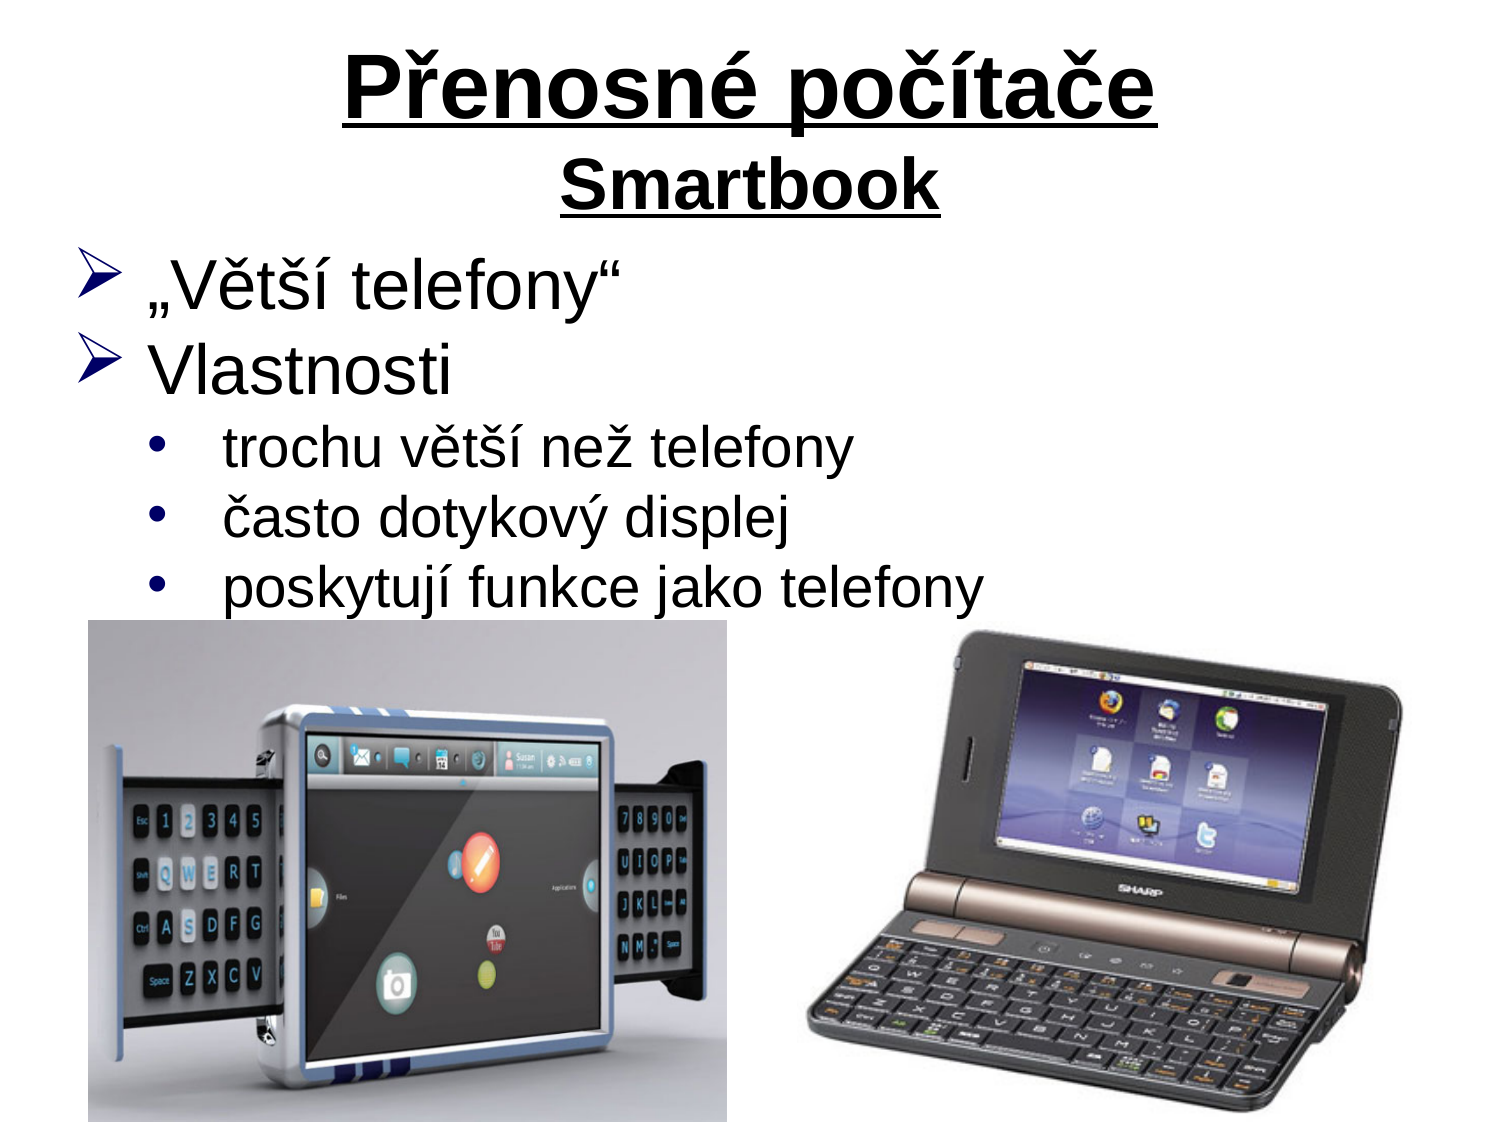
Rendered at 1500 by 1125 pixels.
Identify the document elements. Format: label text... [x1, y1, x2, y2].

text_box „Větší telefony“ Vlastnosti trochu větší než telefony často dotykový displej poskytují funkce jako telefony [0, 231, 1500, 782]
picture [796, 621, 1412, 1122]
picture [88, 620, 727, 1122]
title Přenosné počítače Smartbook [0, 19, 1500, 231]
